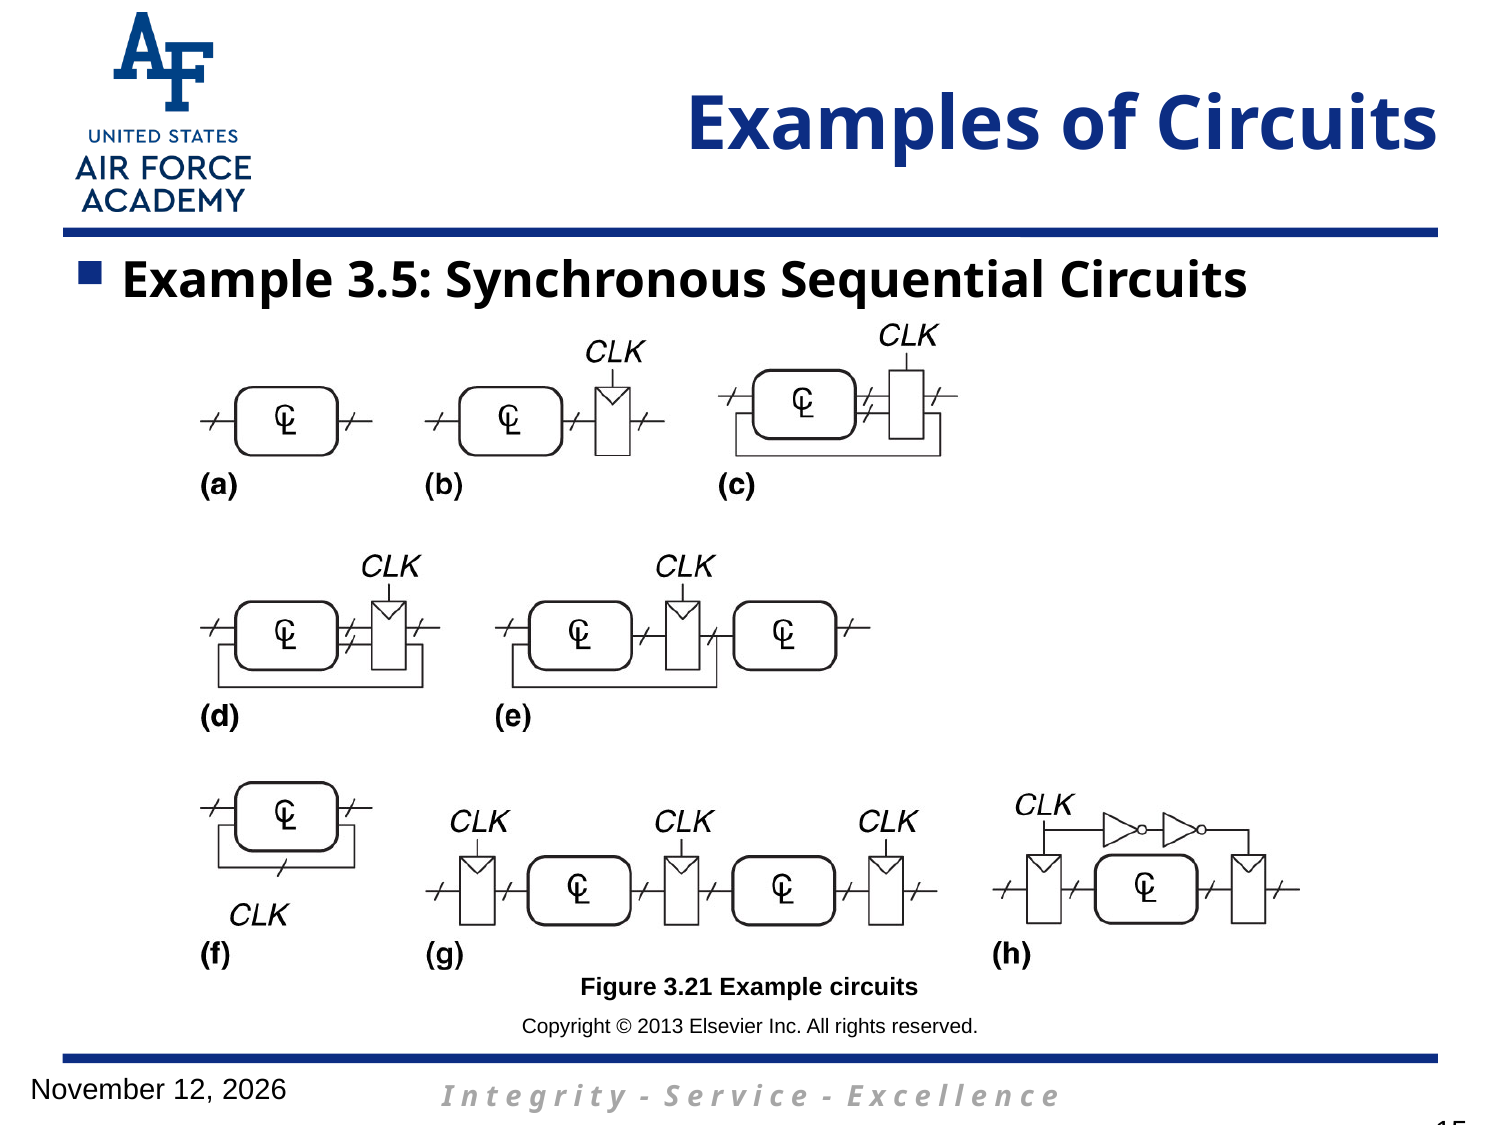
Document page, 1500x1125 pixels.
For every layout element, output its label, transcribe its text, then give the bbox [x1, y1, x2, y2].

picture [199, 319, 1301, 971]
slide_number 15 [1402, 1069, 1500, 1125]
text_box Copyright © 2013 Elsevier Inc. All rights reserved. [424, 1005, 1076, 1064]
list Example 3.5: Synchronous Sequential Circuits [59, 239, 1441, 1051]
title Examples of Circuits [299, 29, 1456, 211]
picture [75, 12, 251, 212]
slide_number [15, 1028, 366, 1107]
text_box Figure 3.21 Example circuits [565, 977, 935, 1009]
